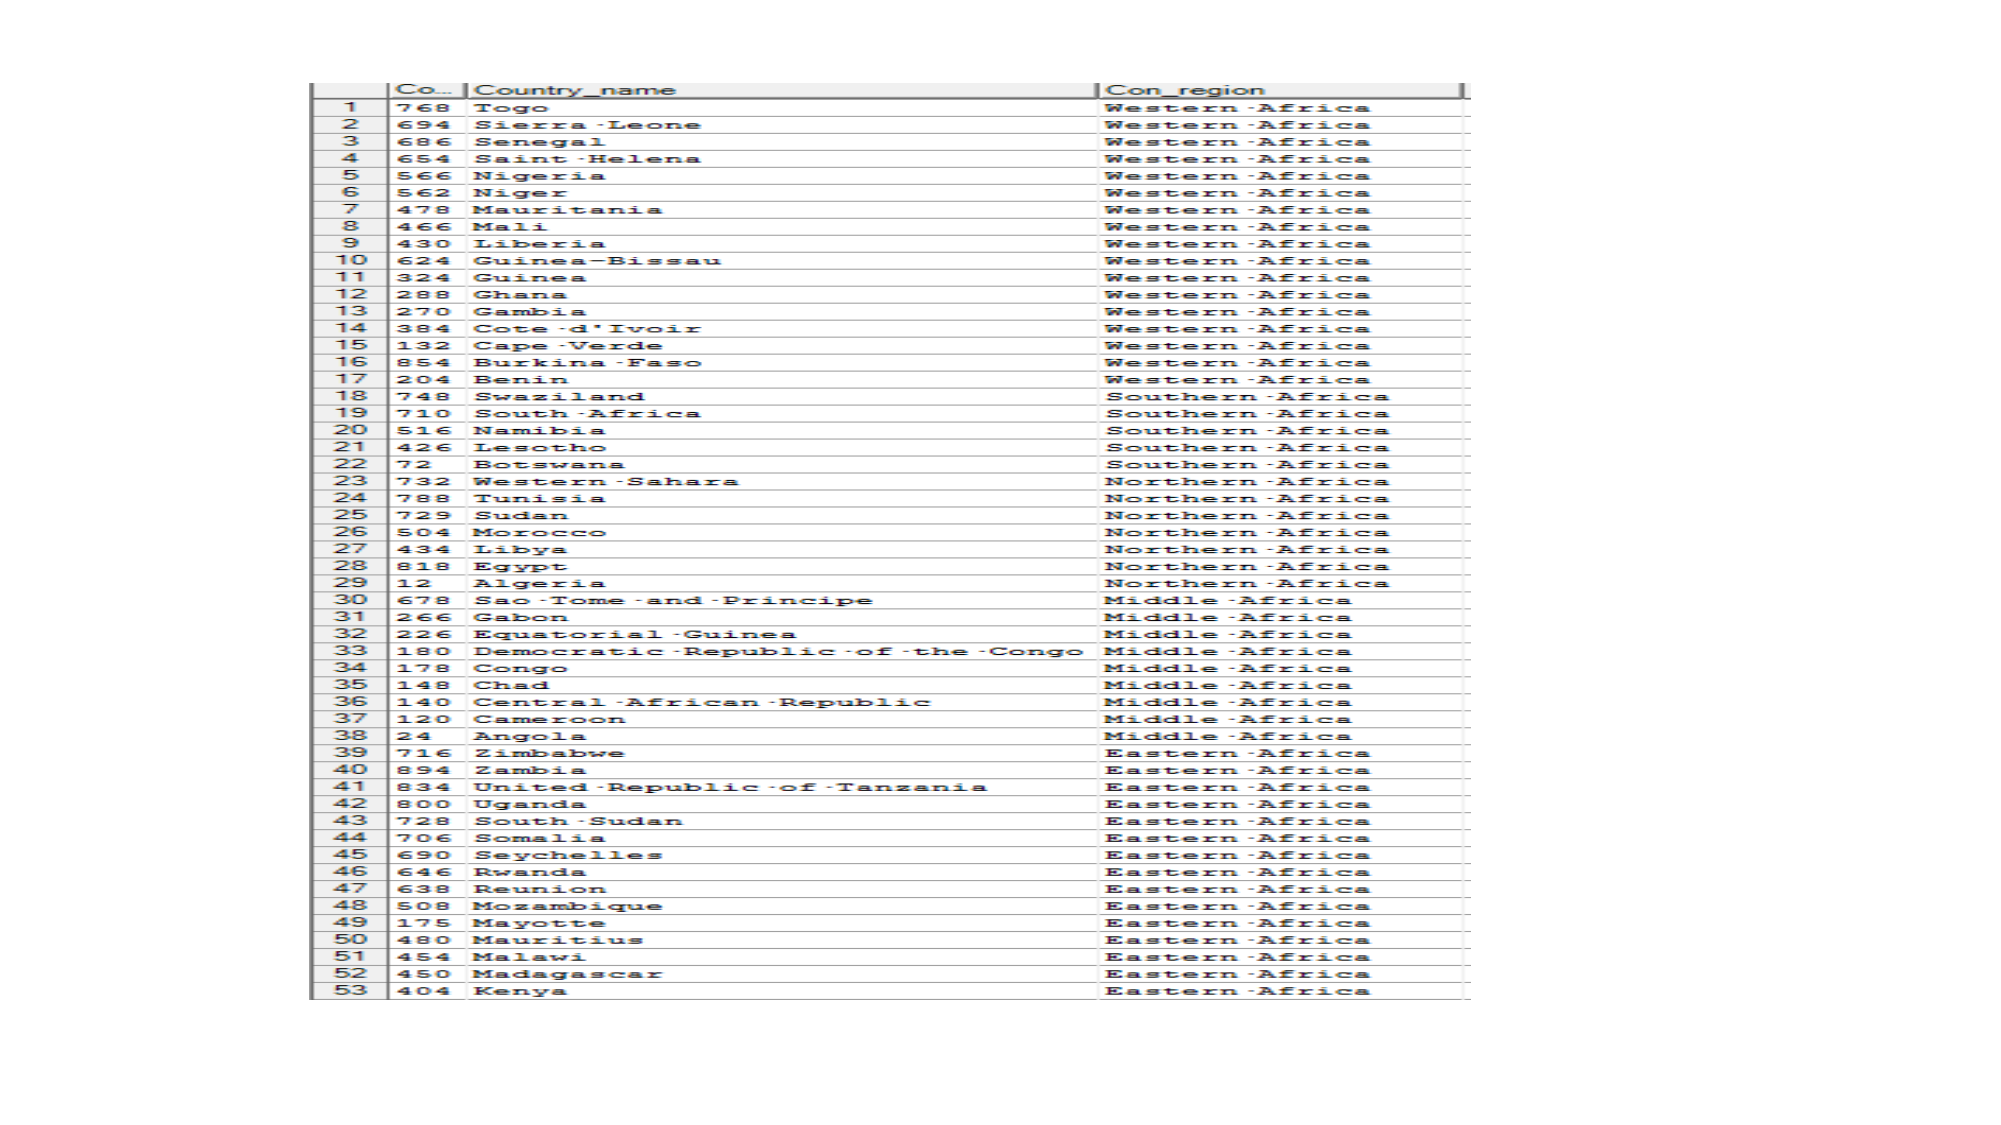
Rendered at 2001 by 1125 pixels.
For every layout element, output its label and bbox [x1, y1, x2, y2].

list [309, 83, 1471, 1000]
